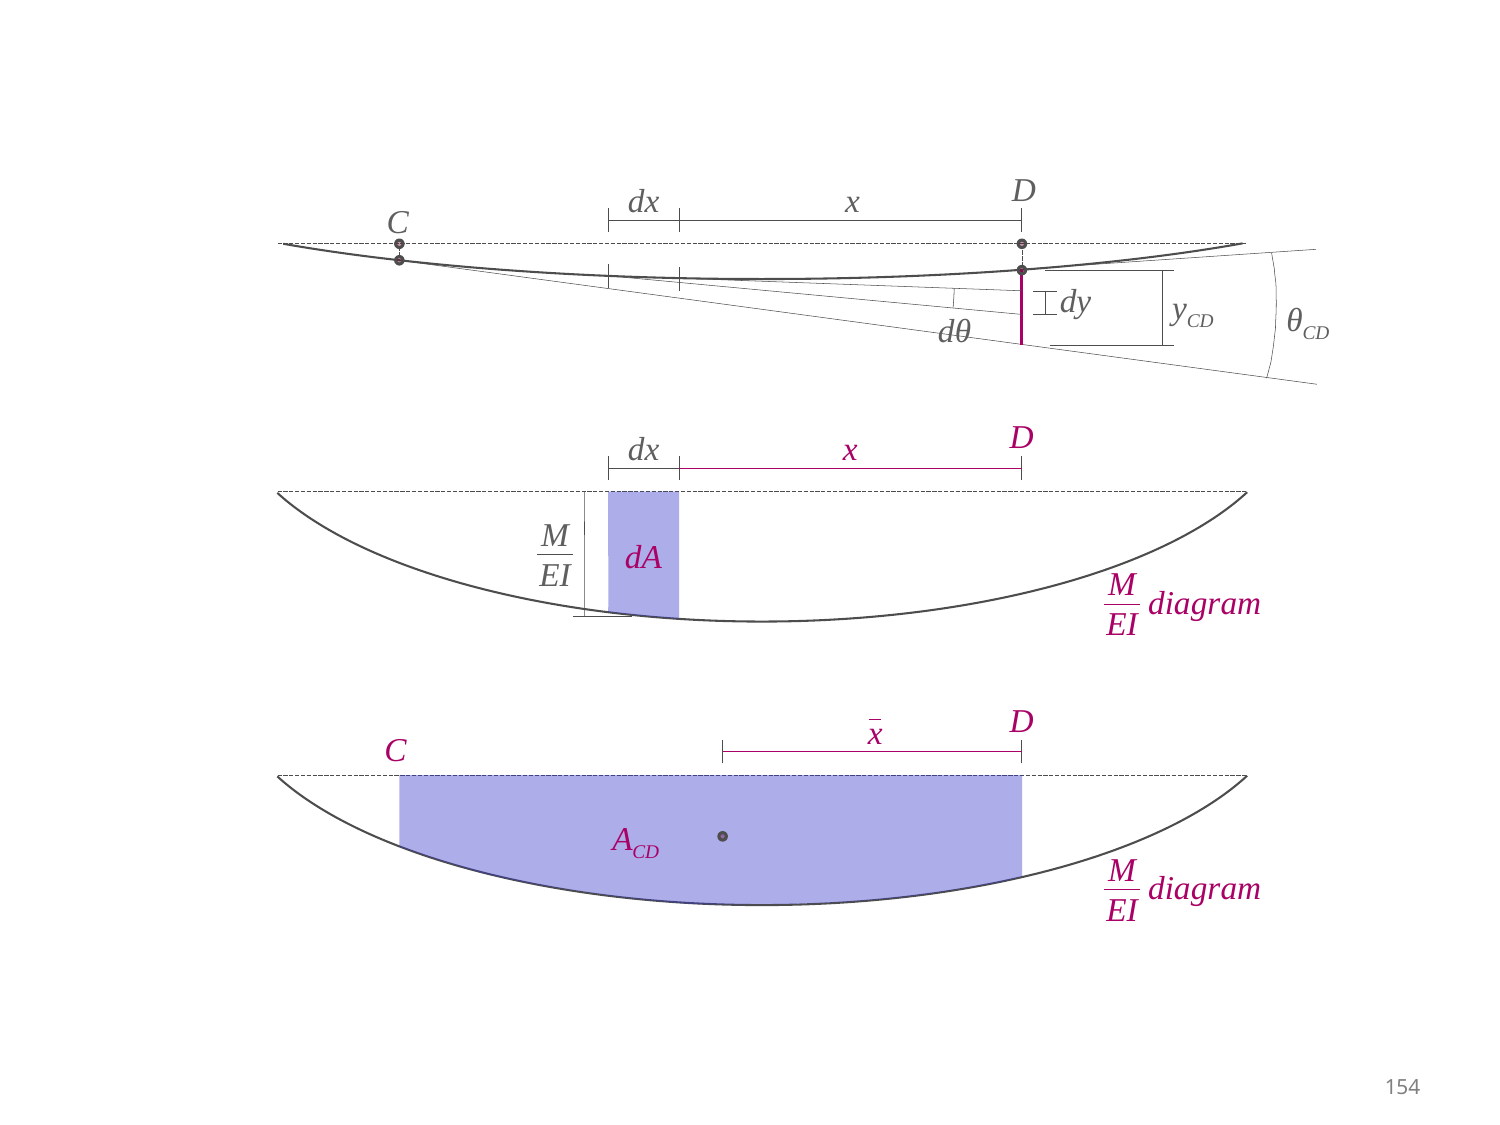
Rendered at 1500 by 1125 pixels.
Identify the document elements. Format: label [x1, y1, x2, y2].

text_box [229, 184, 1294, 467]
text_box [229, 467, 1294, 929]
text_box [76, 30, 1448, 385]
